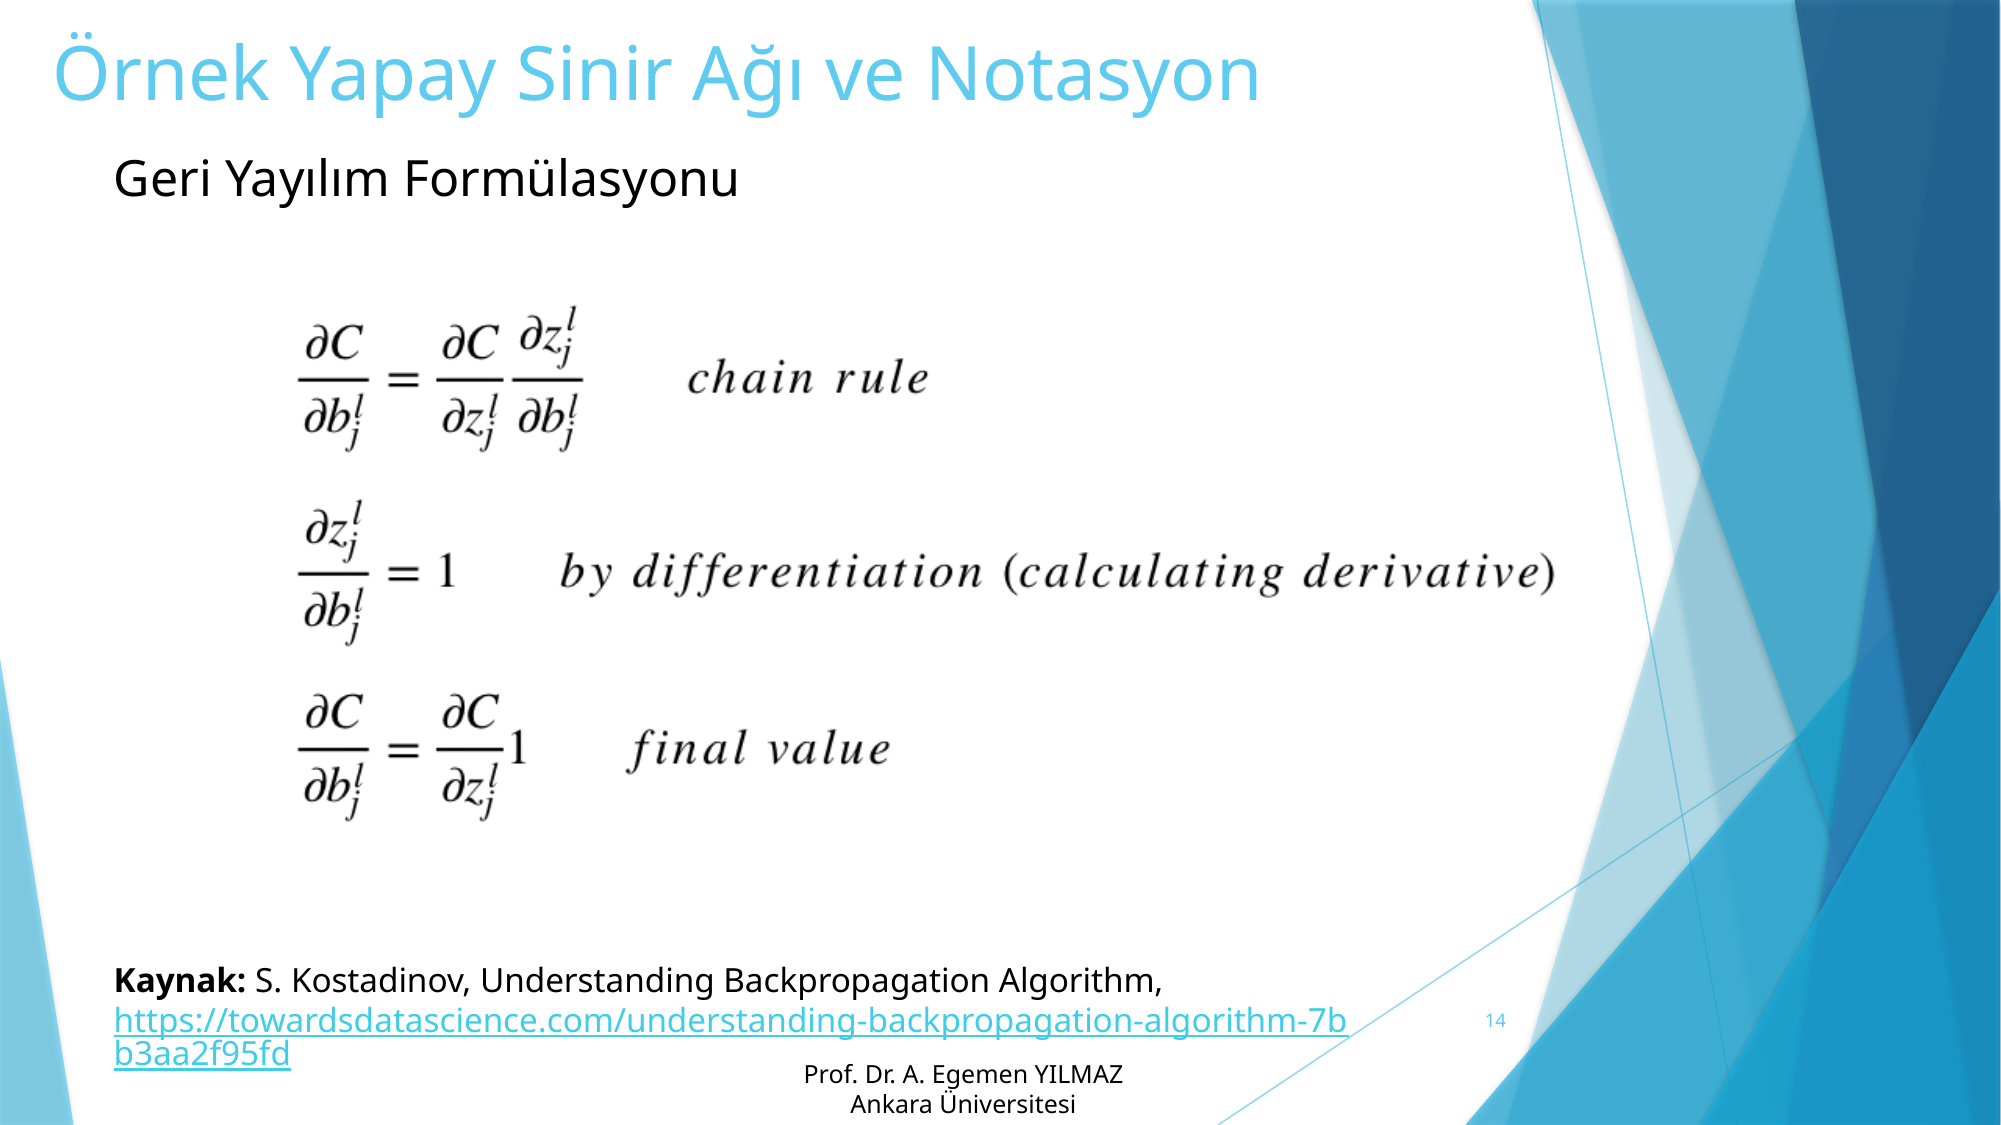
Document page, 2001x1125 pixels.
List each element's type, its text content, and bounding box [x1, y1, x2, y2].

picture [284, 295, 1571, 853]
slide_number 14 [1409, 991, 1522, 1051]
text_box Geri Yayılım Formülasyonu [99, 139, 1756, 915]
title Örnek Yapay Sinir Ağı ve Notasyon [37, 17, 1448, 235]
text_box Prof. Dr. A. Egemen YILMAZ Ankara Üniversitesi [788, 1050, 1139, 1125]
text_box Kaynak: S. Kostadinov, Understanding Backpropagation Algorithm, https://towardsdatascience.com/understanding-backpropagation-algorithm-7bb3aa2f95fd [99, 951, 1382, 1092]
